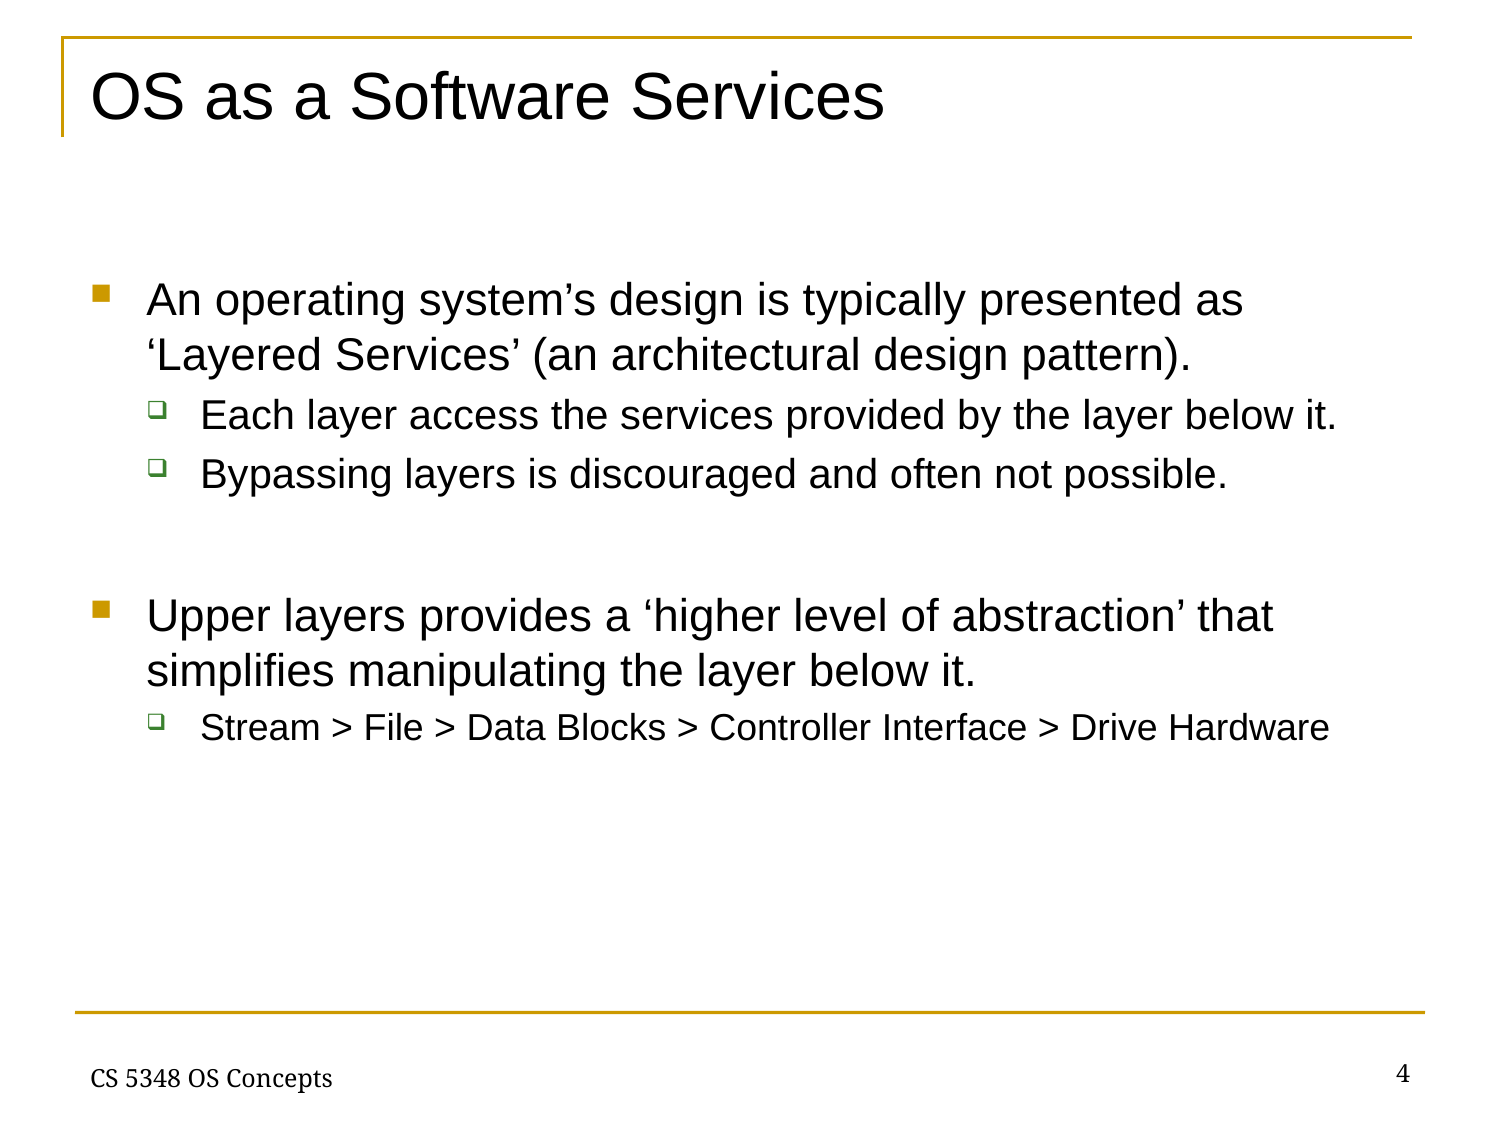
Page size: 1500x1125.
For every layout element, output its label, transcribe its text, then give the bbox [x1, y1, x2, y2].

list An operating system’s design is typically presented as ‘Layered Services’ (an architectural design pattern). Each layer access the services provided by the layer below it. Bypassing layers is discouraged and often not possible. Upper layers provides a ‘higher level of abstraction’ that simplifies manipulating the layer below it. Stream > File > Data Blocks > Controller Interface > Drive Hardware [75, 262, 1450, 1006]
slide_number 4 [1074, 1024, 1425, 1100]
slide_number CS 5348 OS Concepts [75, 1025, 475, 1100]
title OS as a Software Services [75, 45, 1425, 233]
